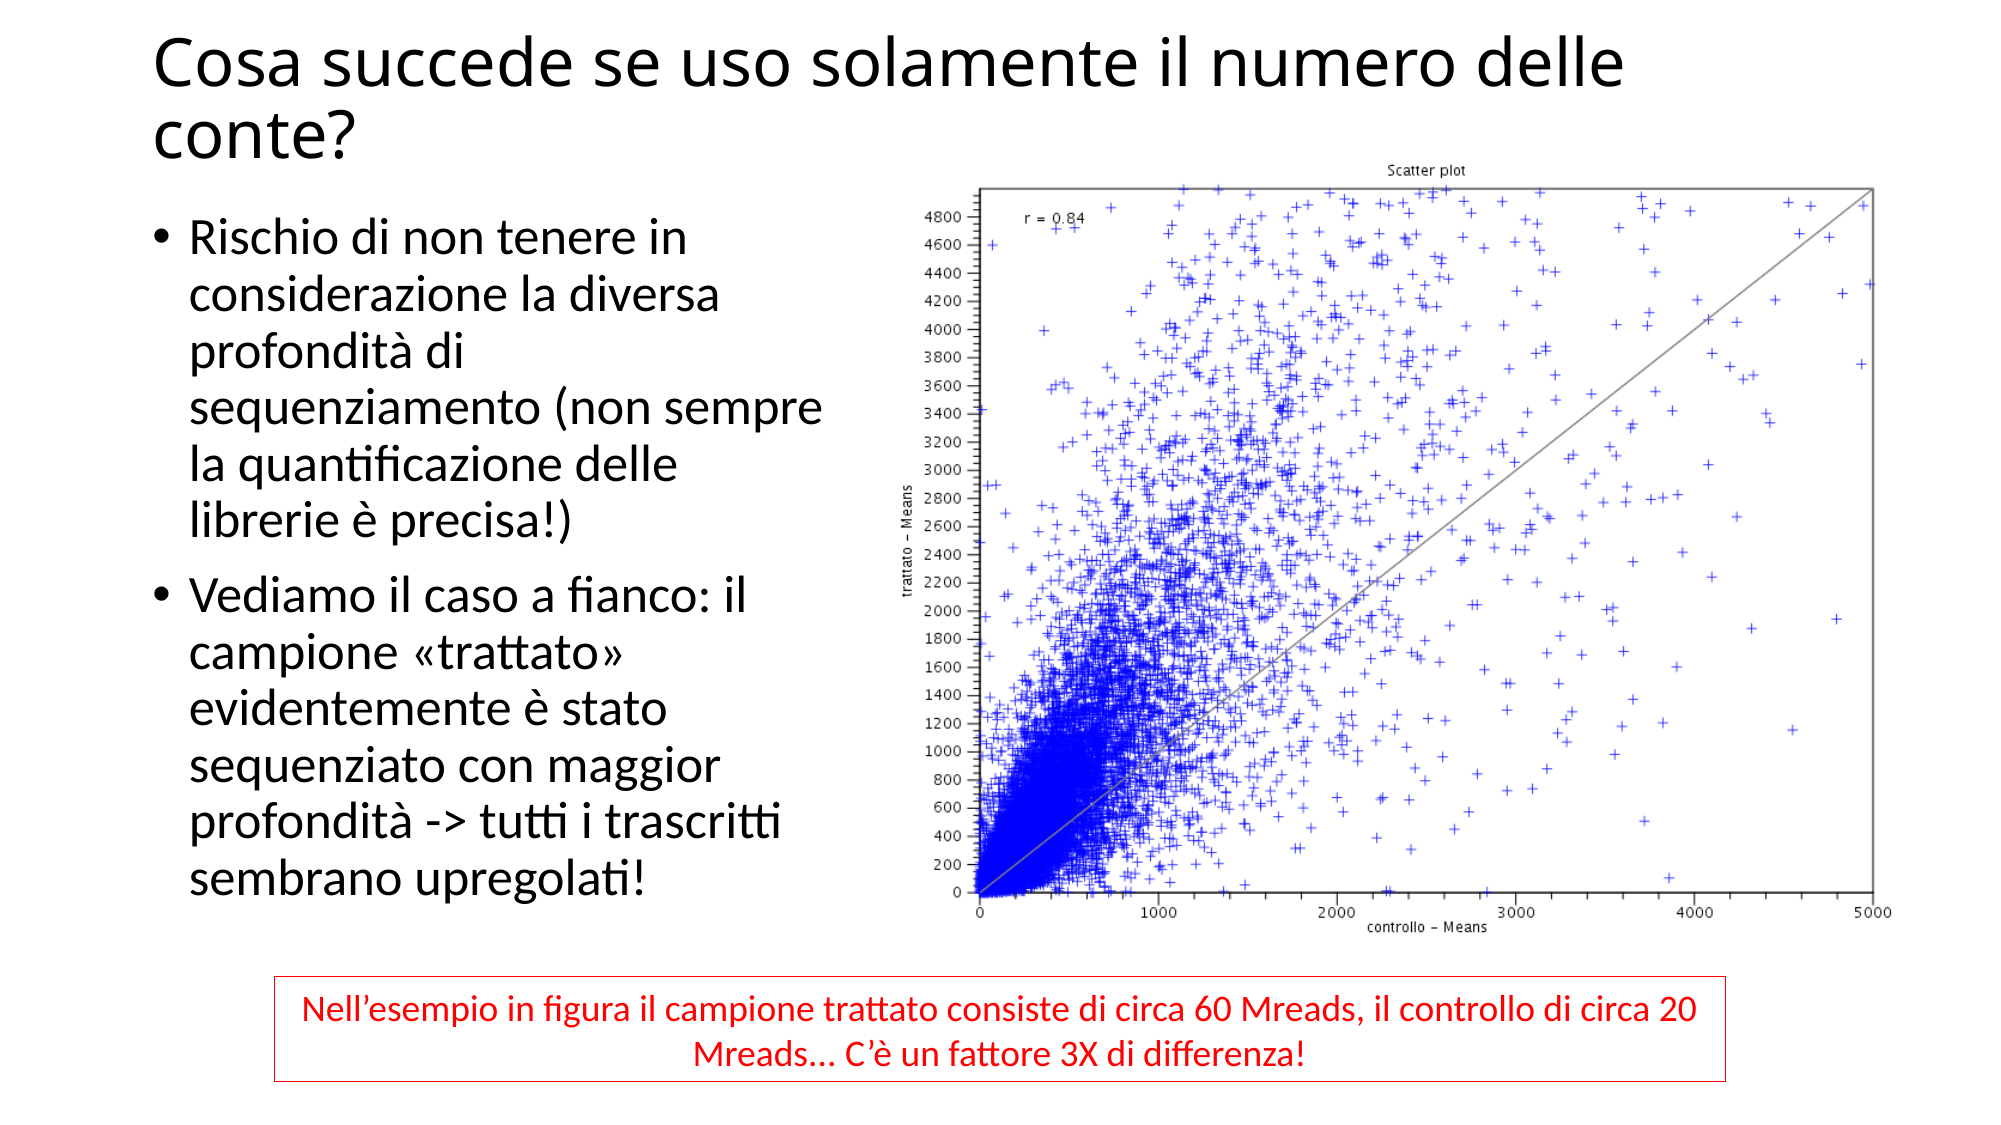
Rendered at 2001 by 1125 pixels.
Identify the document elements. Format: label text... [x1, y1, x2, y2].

text_box Nell’esempio in figura il campione trattato consiste di circa 60 Mreads, il controllo di circa 20 Mreads... C’è un fattore 3X di differenza! [274, 976, 1726, 1082]
list Rischio di non tenere in considerazione la diversa profondità di sequenziamento (non sempre la quantificazione delle librerie è precisa!) Vediamo il caso a fianco: il campione «trattato» evidentemente è stato sequenziato con maggior profondità -> tutti i trascritti sembrano upregolati! [137, 202, 842, 917]
picture [895, 141, 1945, 967]
title Cosa succede se uso solamente il numero delle conte? [137, 59, 1863, 142]
